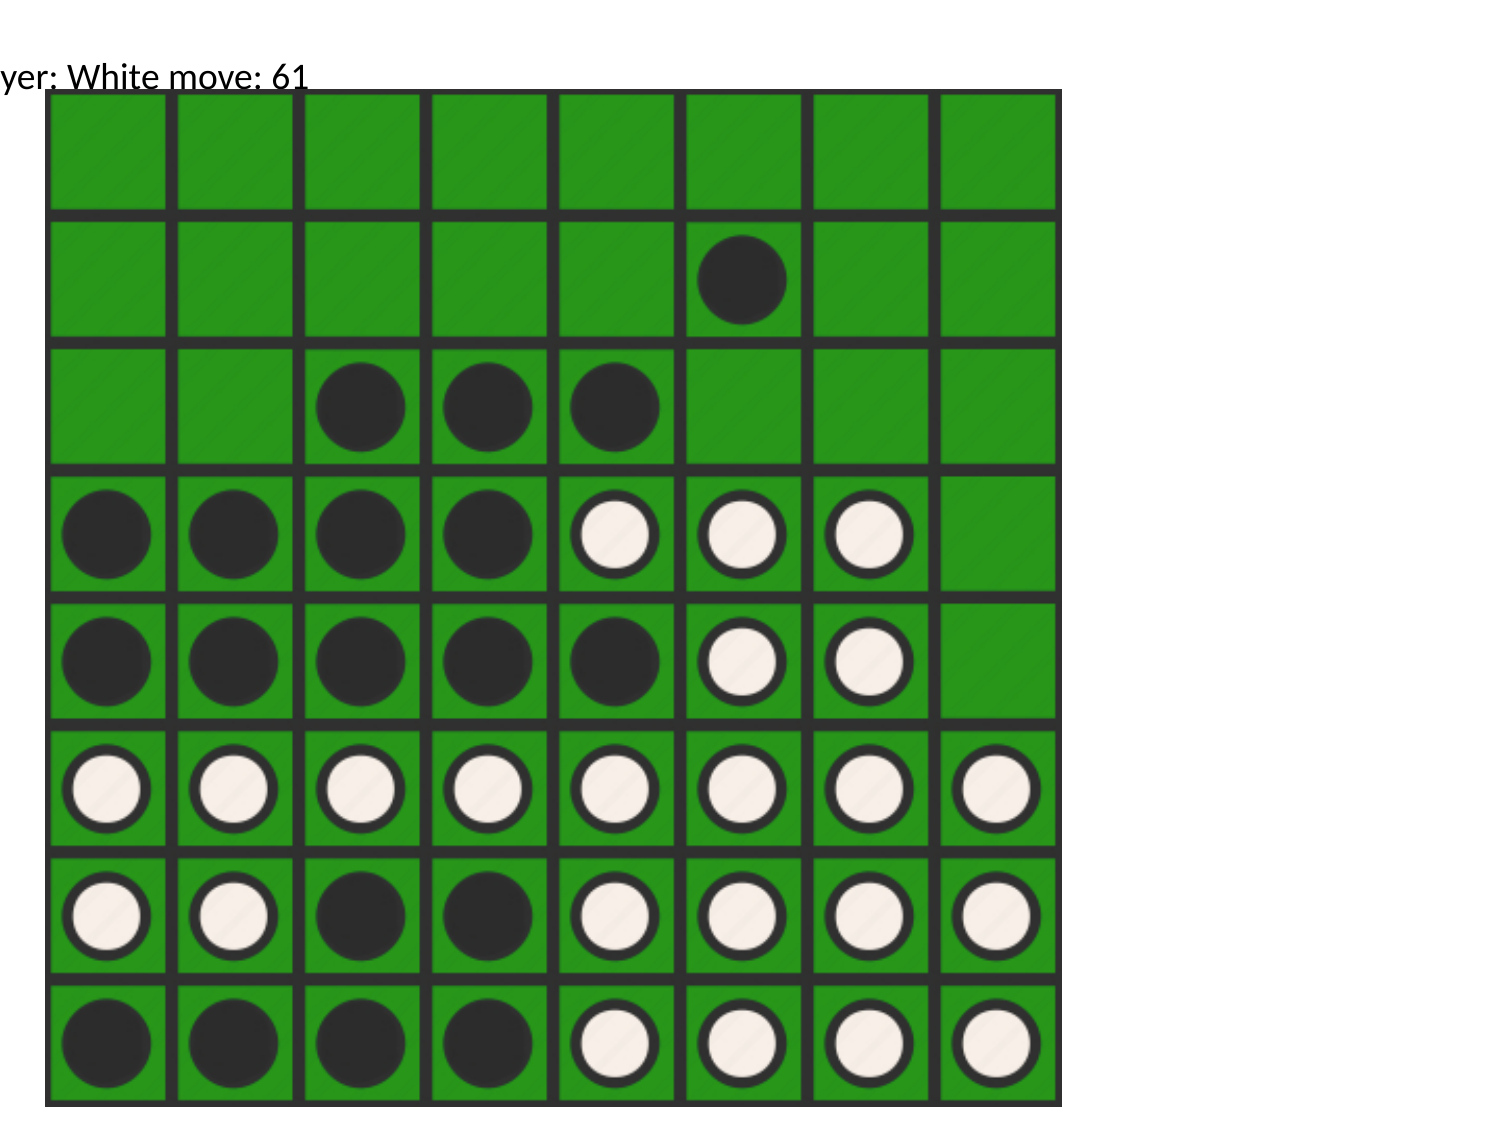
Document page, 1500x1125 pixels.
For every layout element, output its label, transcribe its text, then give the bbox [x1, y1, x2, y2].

text_box turn: 38 player: White move: 61 [0, 44, 325, 105]
picture [44, 89, 1062, 1107]
